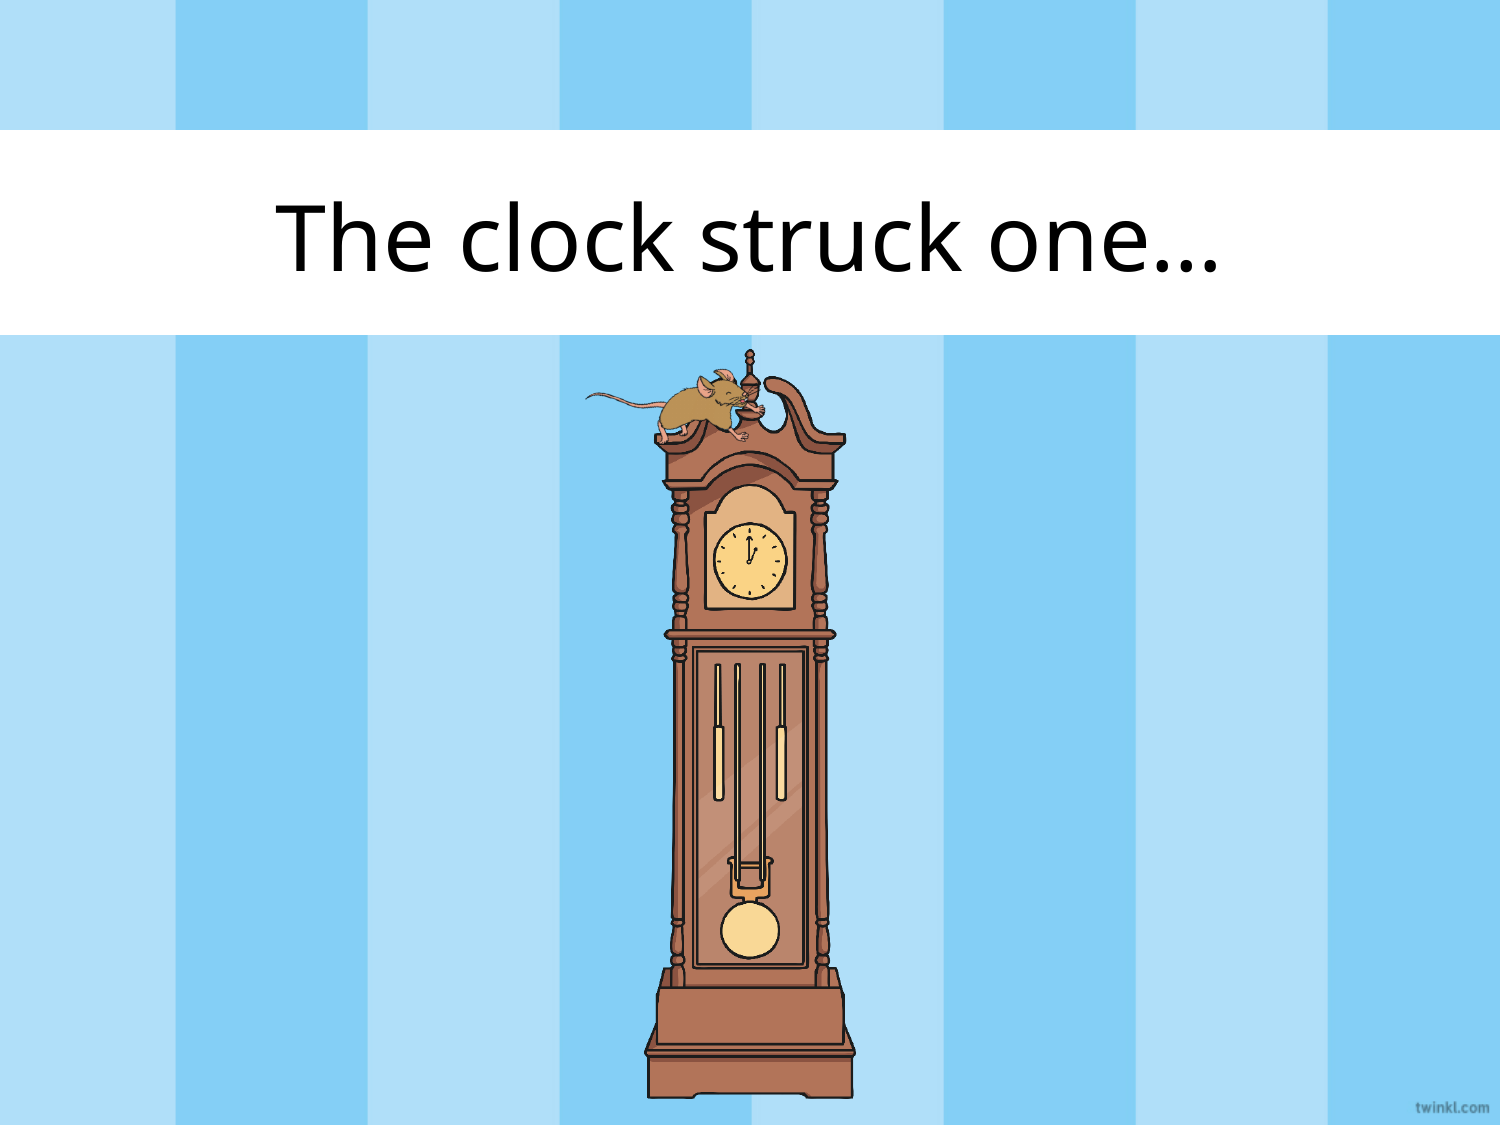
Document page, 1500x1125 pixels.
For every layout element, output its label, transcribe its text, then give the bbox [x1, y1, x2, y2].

picture [0, 0, 1500, 130]
title The clock struck one… [75, 172, 1425, 277]
picture [0, 327, 1500, 1125]
